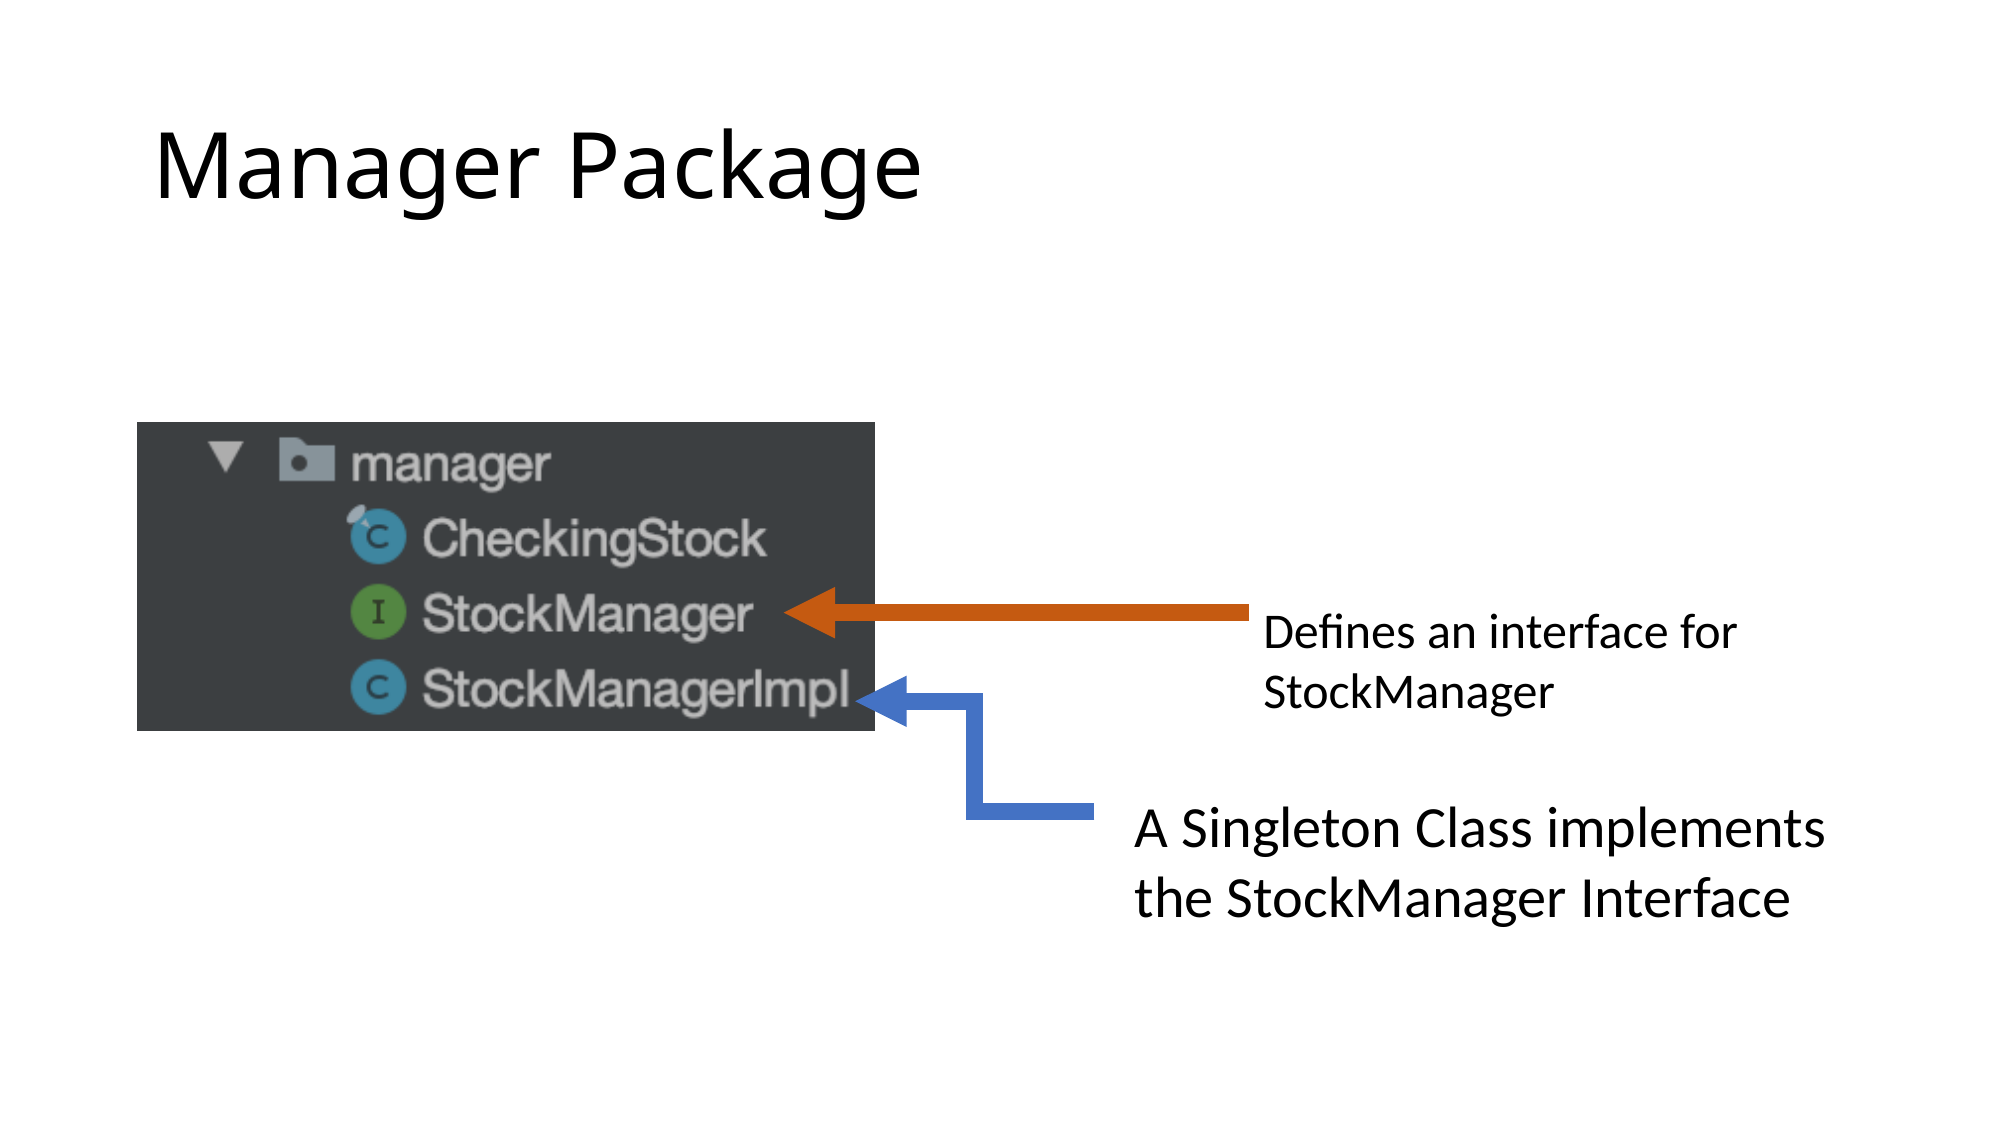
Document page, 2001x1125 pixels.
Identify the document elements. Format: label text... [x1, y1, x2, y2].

text_box Defines an interface for StockManager [1248, 590, 1853, 726]
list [137, 422, 875, 732]
text_box A Singleton Class implements the StockManager Interface [1120, 781, 1863, 937]
title Manager Package [137, 59, 1863, 278]
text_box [855, 701, 1095, 812]
